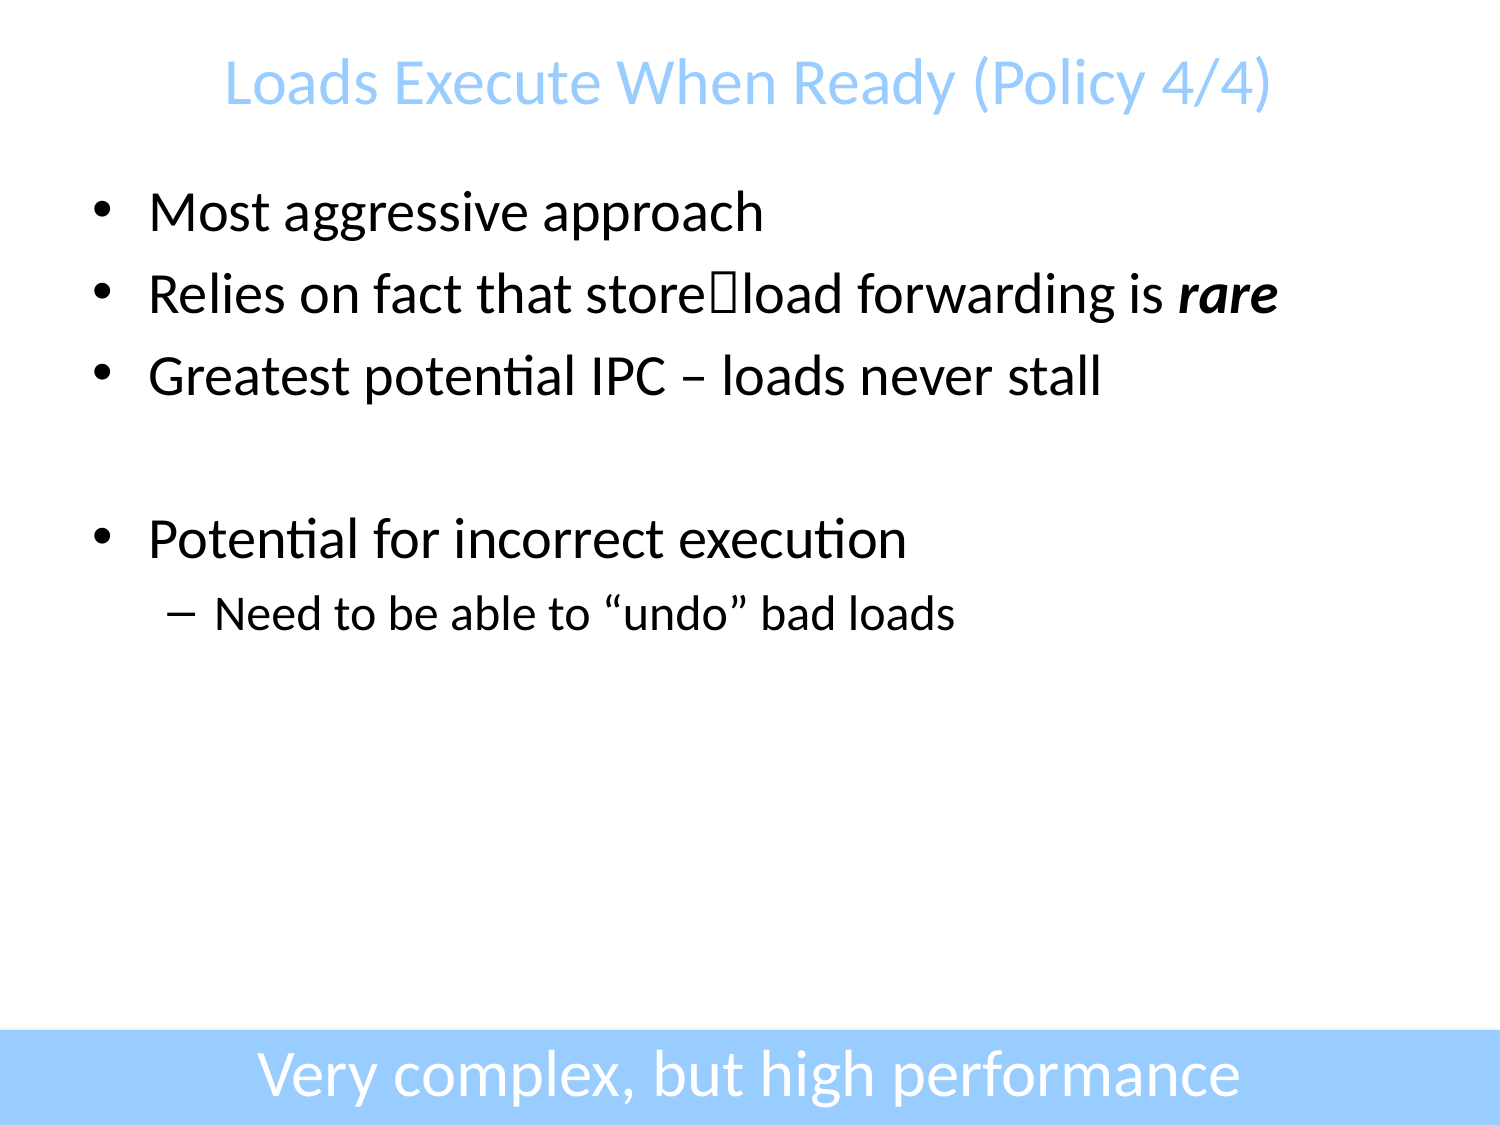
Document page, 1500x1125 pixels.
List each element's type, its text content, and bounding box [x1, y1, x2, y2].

list Most aggressive approach Relies on fact that storeload forwarding is rare Greatest potential IPC – loads never stall Potential for incorrect execution Need to be able to “undo” bad loads [77, 165, 1428, 1000]
title Loads Execute When Ready (Policy 4/4) [0, 30, 1500, 126]
text_box Very complex, but high performance [0, 1023, 1500, 1117]
